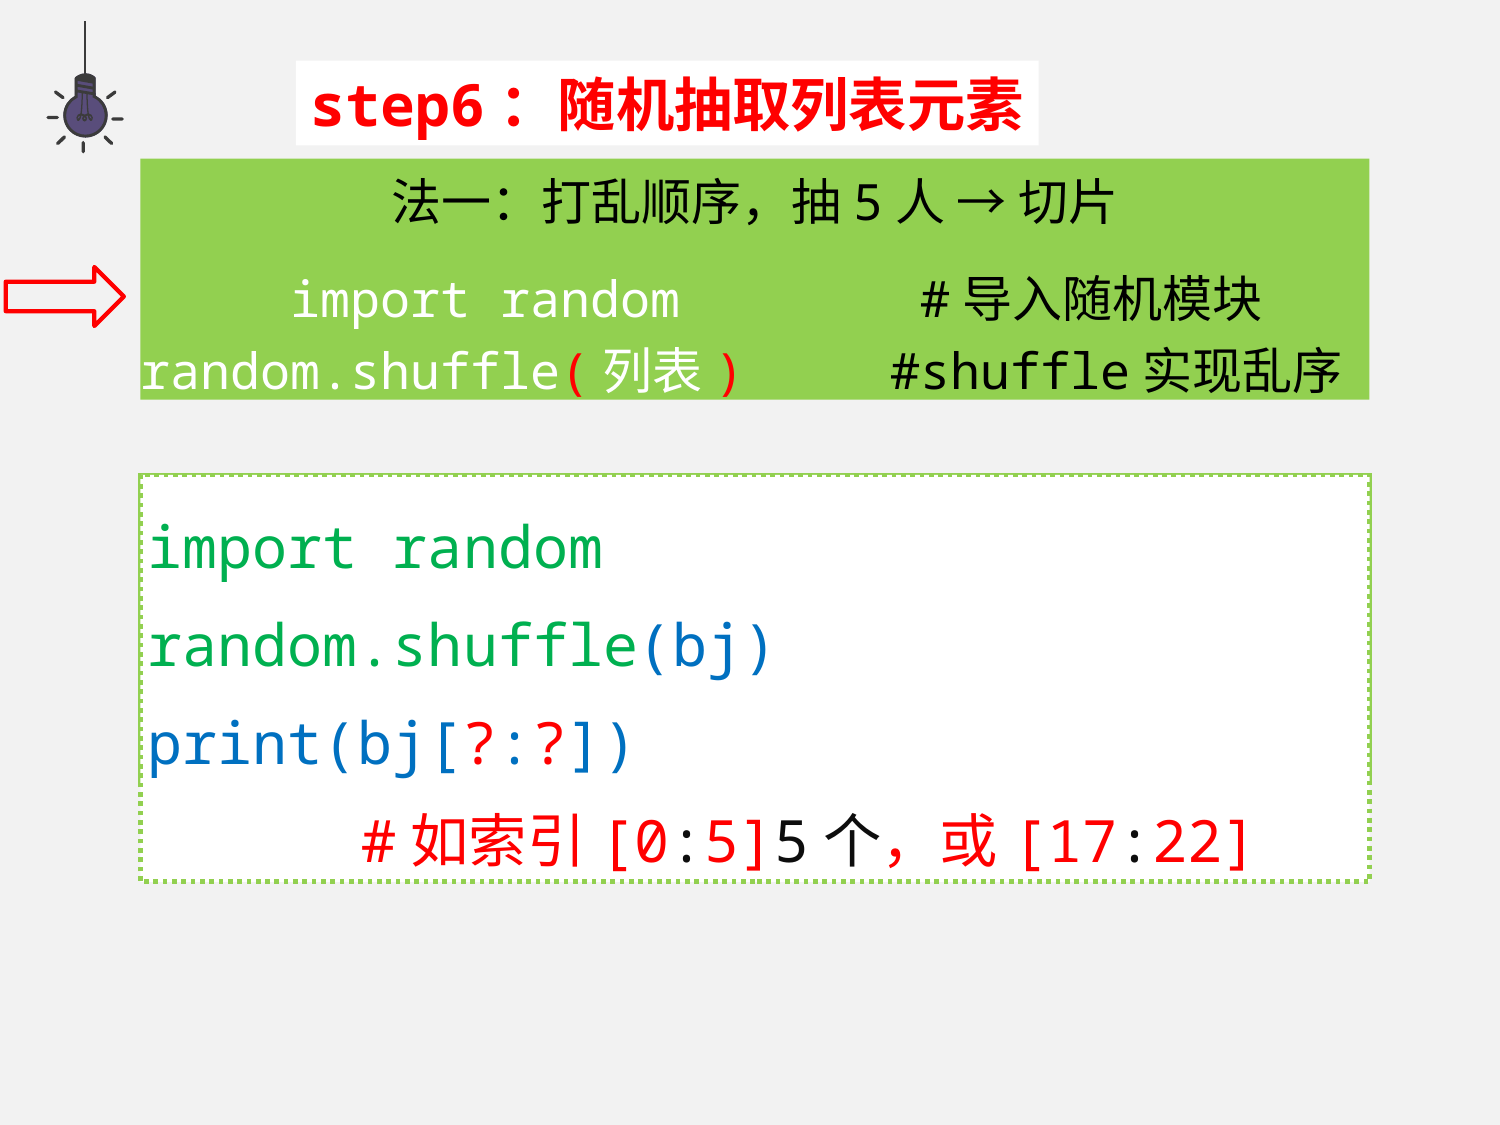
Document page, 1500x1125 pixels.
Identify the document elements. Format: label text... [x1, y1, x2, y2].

text_box import random random.shuffle(bj) print(bj[?:?]) #如索引[0:5]5个，或[17:22] [140, 474, 1370, 882]
text_box [3, 264, 126, 328]
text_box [46, 21, 125, 154]
text_box 法一：打乱顺序，抽5人 → 切片 import random #导入随机模块 random.shuffle(列表) #shuffle实现乱序 [140, 158, 1370, 400]
text_box step6：随机抽取列表元素 [295, 60, 1039, 146]
